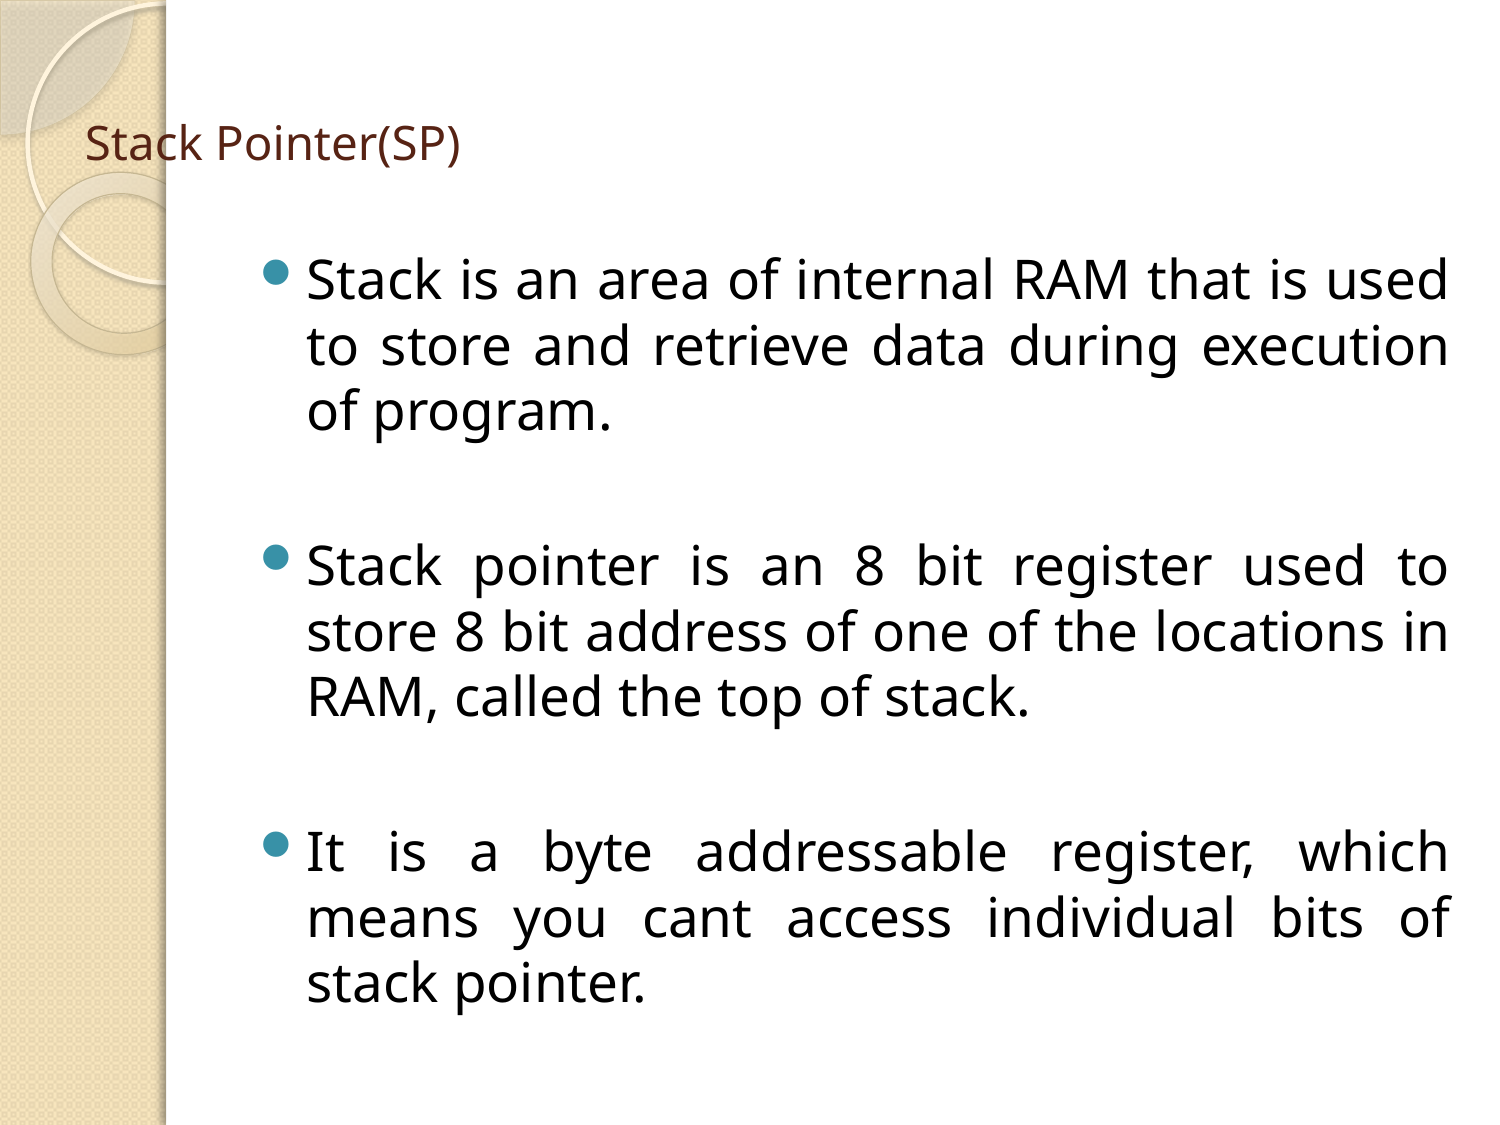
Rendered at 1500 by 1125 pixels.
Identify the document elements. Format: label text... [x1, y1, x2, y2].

title Stack Pointer(SP) [70, 105, 1421, 235]
list Stack is an area of internal RAM that is used to store and retrieve data during execution of program. Stack pointer is an 8 bit register used to store 8 bit address of one of the locations in RAM, called the top of stack. It is a byte addressable register, which means you cant access individual bits of stack pointer. [235, 237, 1466, 1025]
